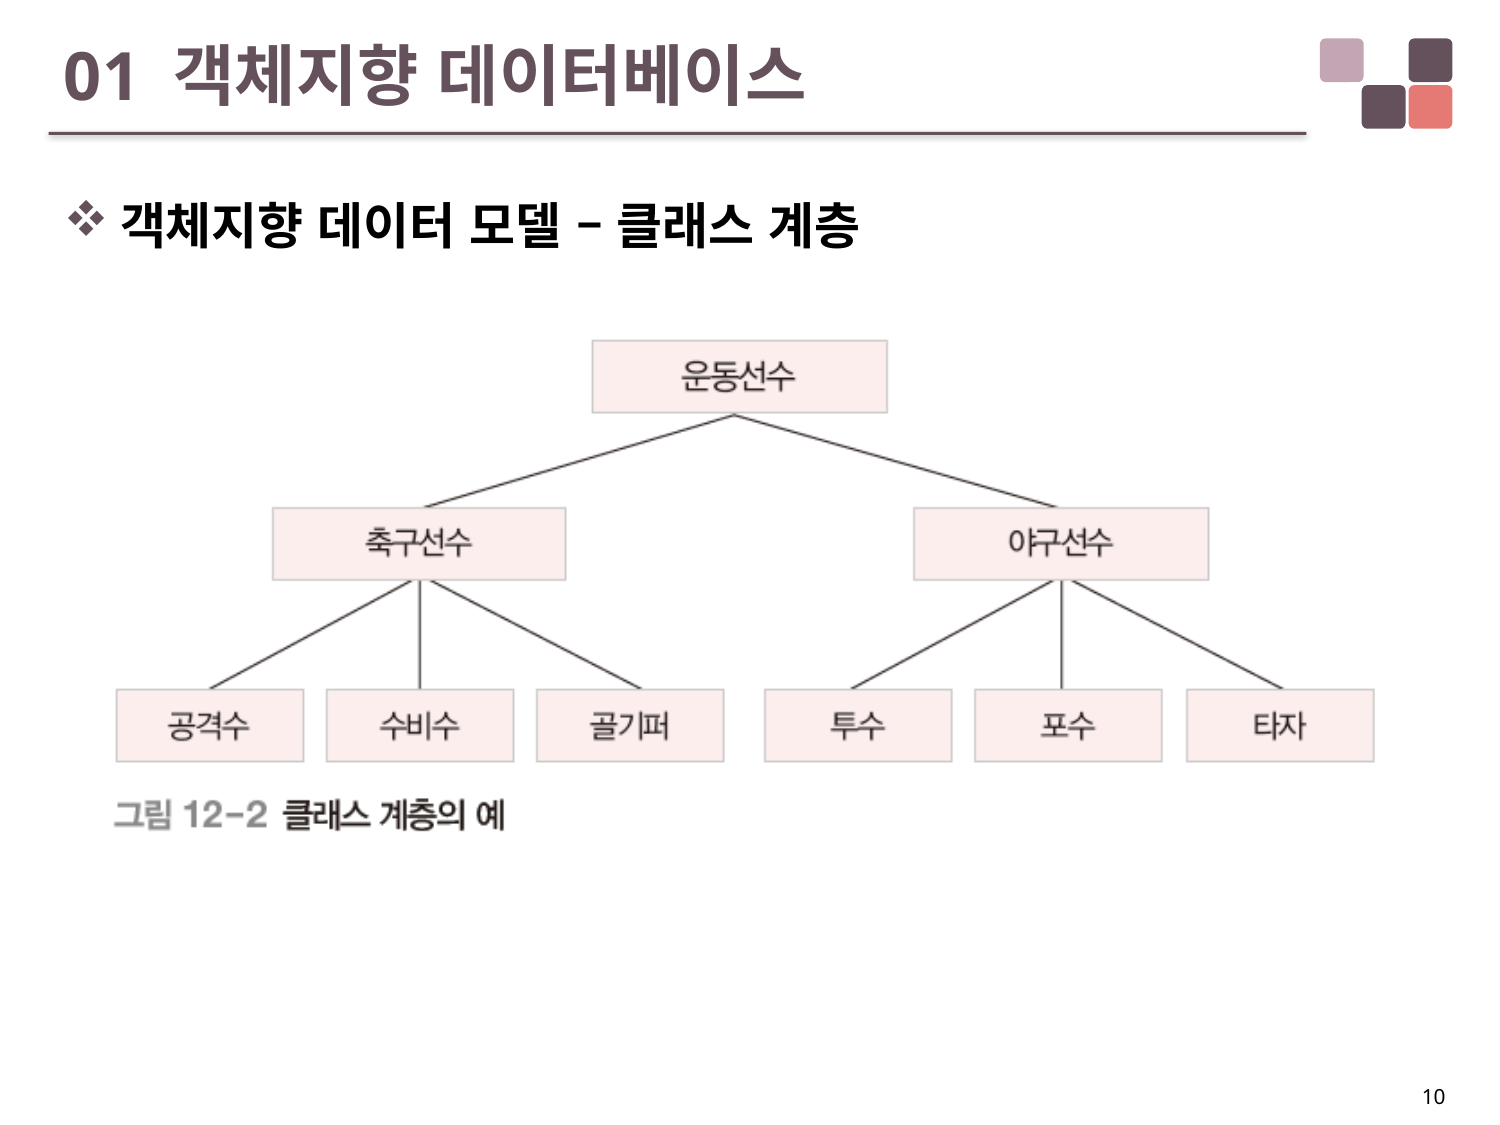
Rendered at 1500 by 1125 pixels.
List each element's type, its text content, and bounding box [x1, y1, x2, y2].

title 01 객체지향 데이터베이스 [48, 25, 1459, 123]
picture [100, 333, 1402, 851]
list 객체지향 데이터 모델 – 클래스 계층 [48, 187, 1452, 1097]
